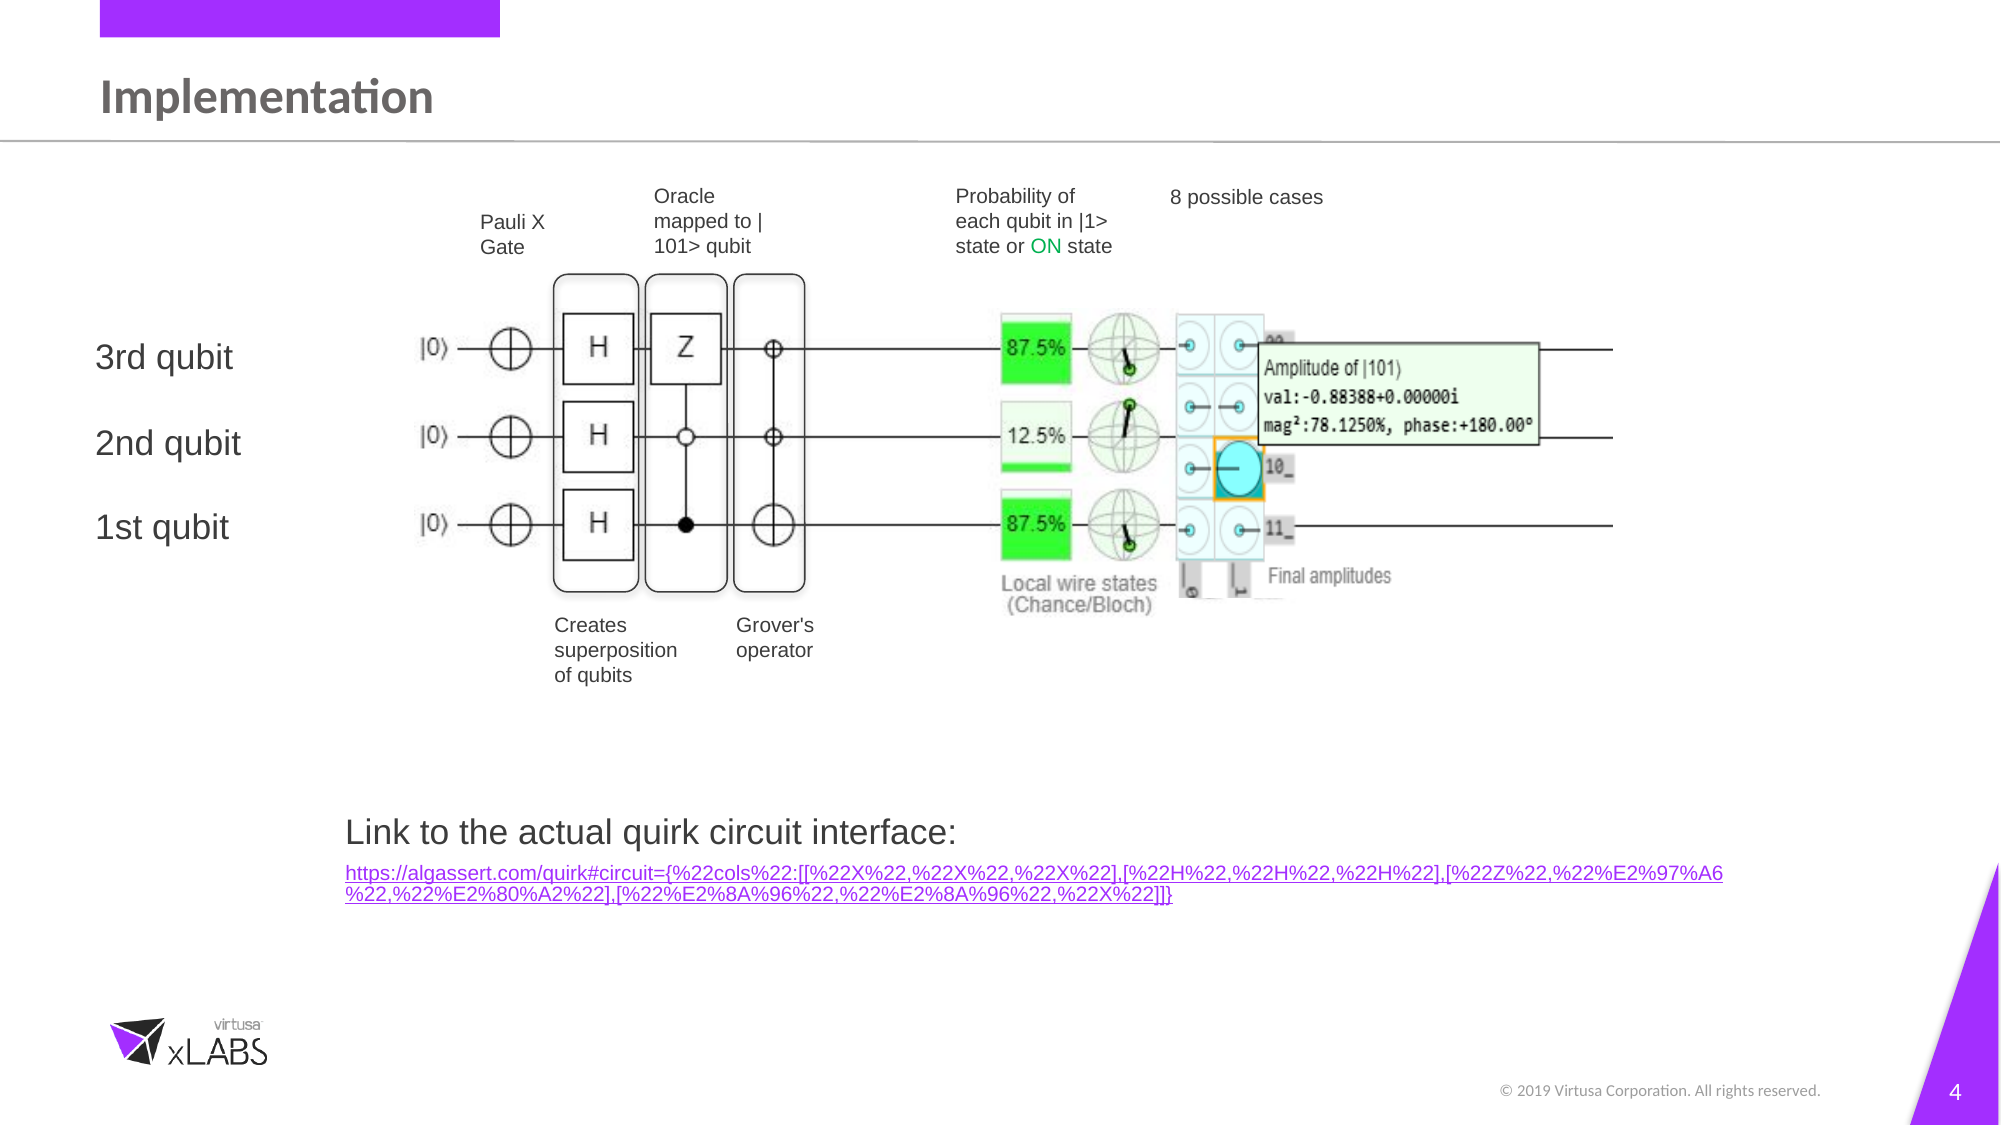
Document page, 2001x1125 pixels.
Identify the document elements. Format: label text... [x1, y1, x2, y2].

text_box Link to the actual quirk circuit interface: [330, 801, 1367, 860]
text_box Creates superposition of qubits [539, 631, 722, 695]
picture [110, 1018, 267, 1065]
text_box [644, 273, 728, 307]
text_box Oracle mapped to |101> qubit [639, 175, 779, 266]
text_box 3rd qubit 2nd qubit 1st qubit [80, 326, 268, 555]
text_box https://algassert.com/quirk#circuit={%22cols%22:[[%22X%22,%22X%22,%22X%22],[%22H%22,%22H%22,%22H%22],[%22Z%22,%22%E2%97%A6%22,%22%E2%80%A2%22],[%22%E2%8A%96%22,%22%E2%8A%96%22,%22X%22]]} [330, 852, 1749, 893]
picture [413, 292, 1620, 624]
text_box Probability of each qubit in |1> state or ON state [940, 174, 1133, 265]
text_box 8 possible cases [1155, 175, 1606, 216]
text_box [733, 273, 806, 307]
text_box Grover's operator [721, 631, 862, 670]
text_box Pauli X Gate [465, 200, 597, 266]
text_box [552, 273, 640, 307]
title Implementation [100, 63, 1900, 138]
